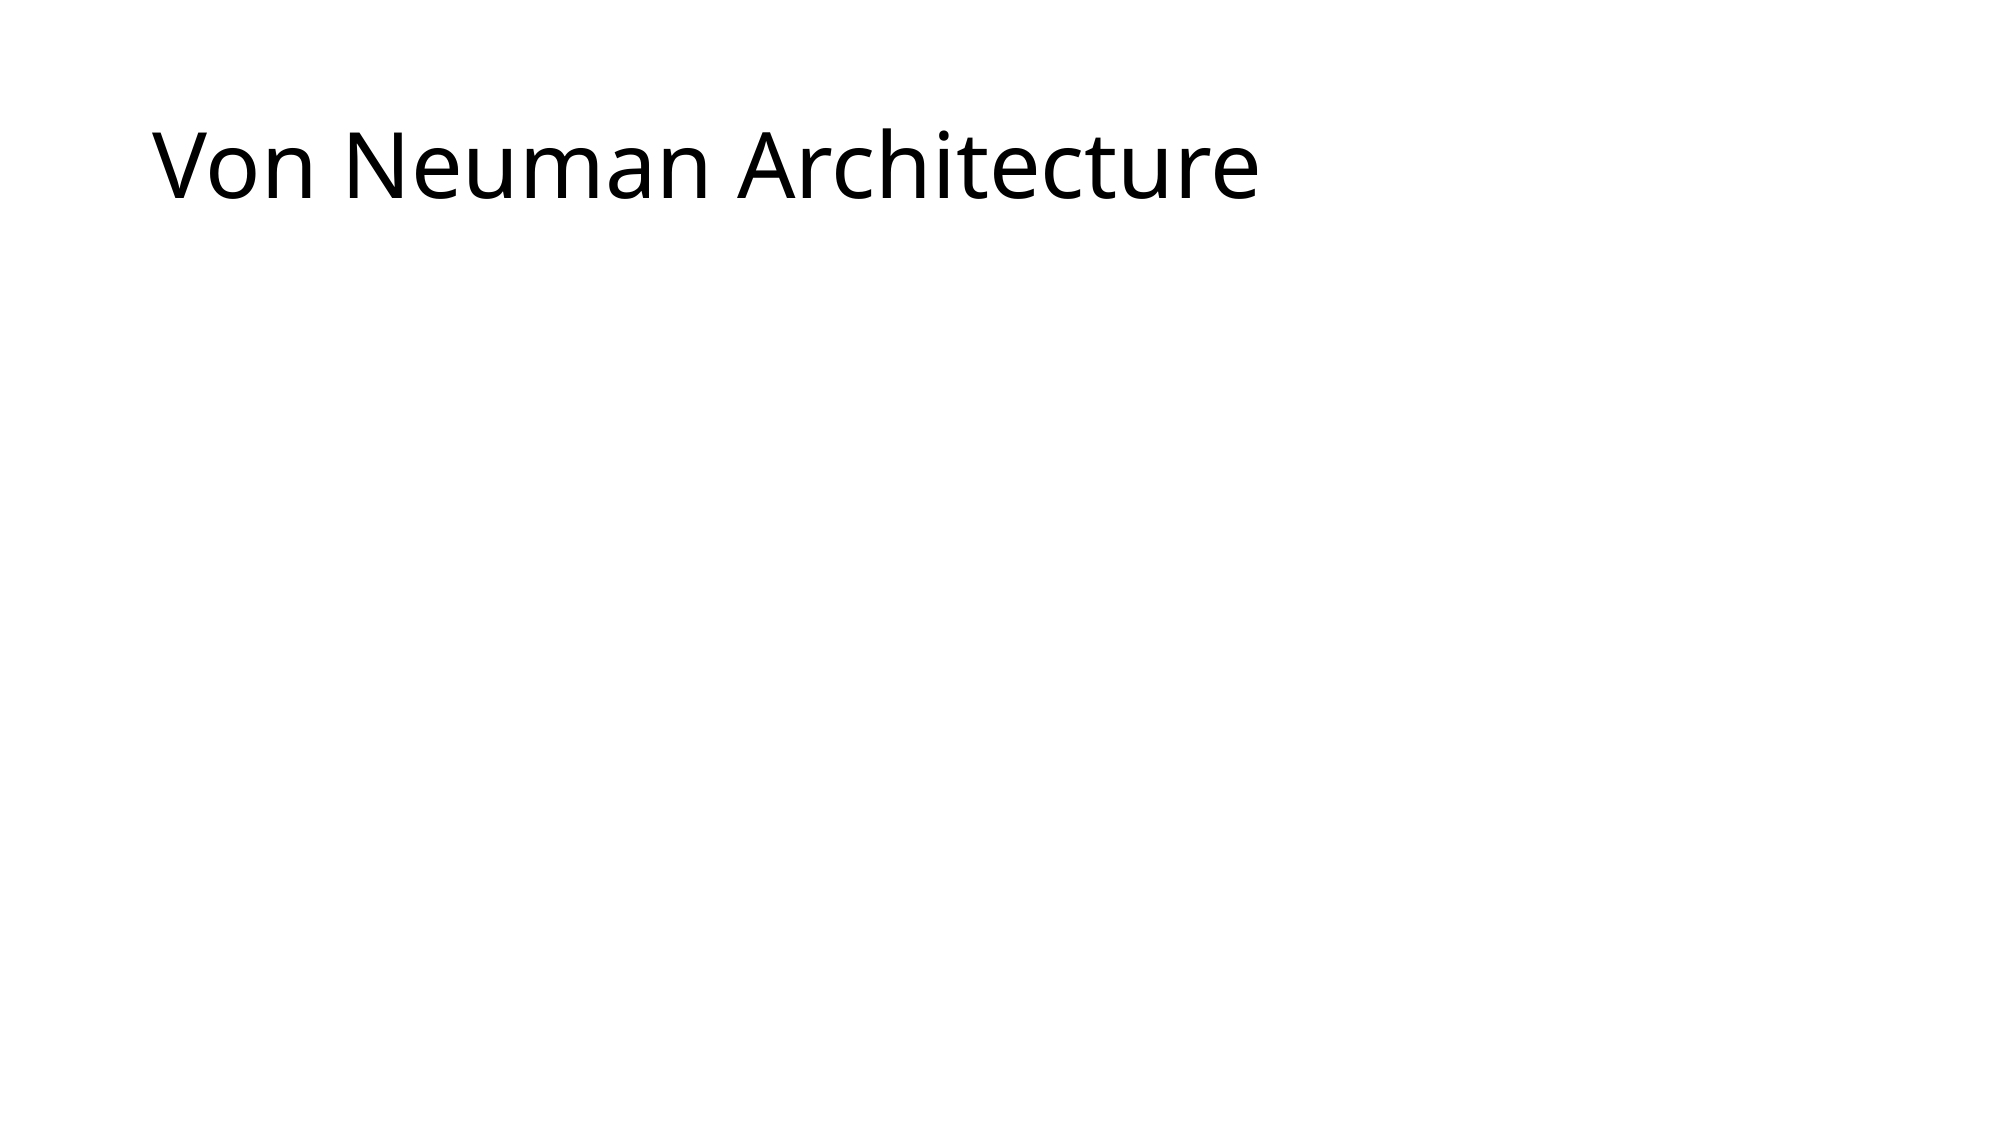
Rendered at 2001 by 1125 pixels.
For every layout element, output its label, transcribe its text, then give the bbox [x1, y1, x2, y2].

title Von Neuman Architecture [137, 59, 1863, 278]
